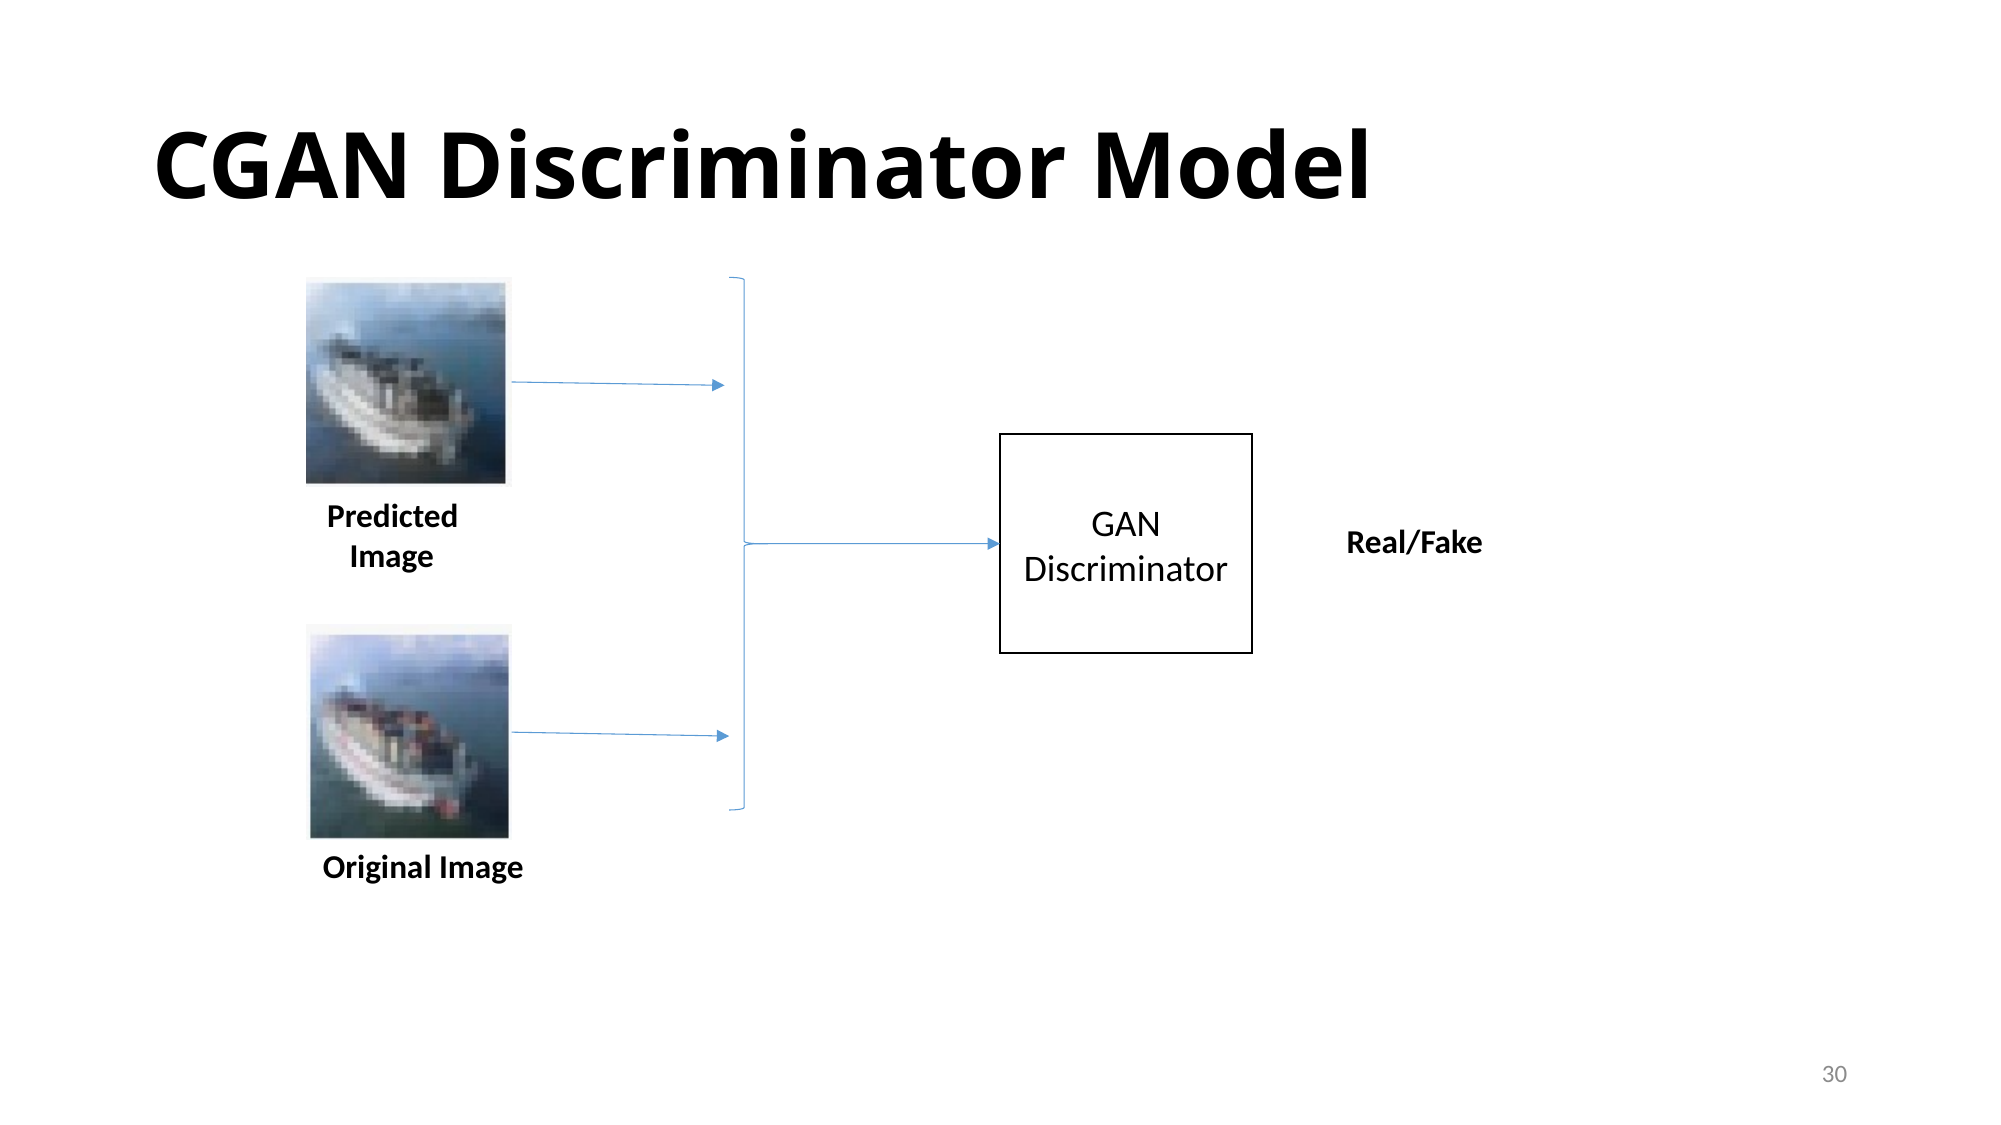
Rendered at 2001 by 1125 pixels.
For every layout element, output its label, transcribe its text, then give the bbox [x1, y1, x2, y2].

text_box GAN Discriminator [999, 433, 1253, 654]
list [306, 277, 512, 487]
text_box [511, 381, 725, 386]
slide_number 30 [1412, 1042, 1863, 1103]
text_box Original Image [308, 838, 539, 893]
text_box Predicted Image [312, 487, 474, 582]
picture [306, 624, 512, 840]
title CGAN Discriminator Model [137, 59, 1863, 278]
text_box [511, 732, 730, 737]
text_box [729, 276, 759, 811]
text_box Real/Fake [1331, 513, 1520, 568]
